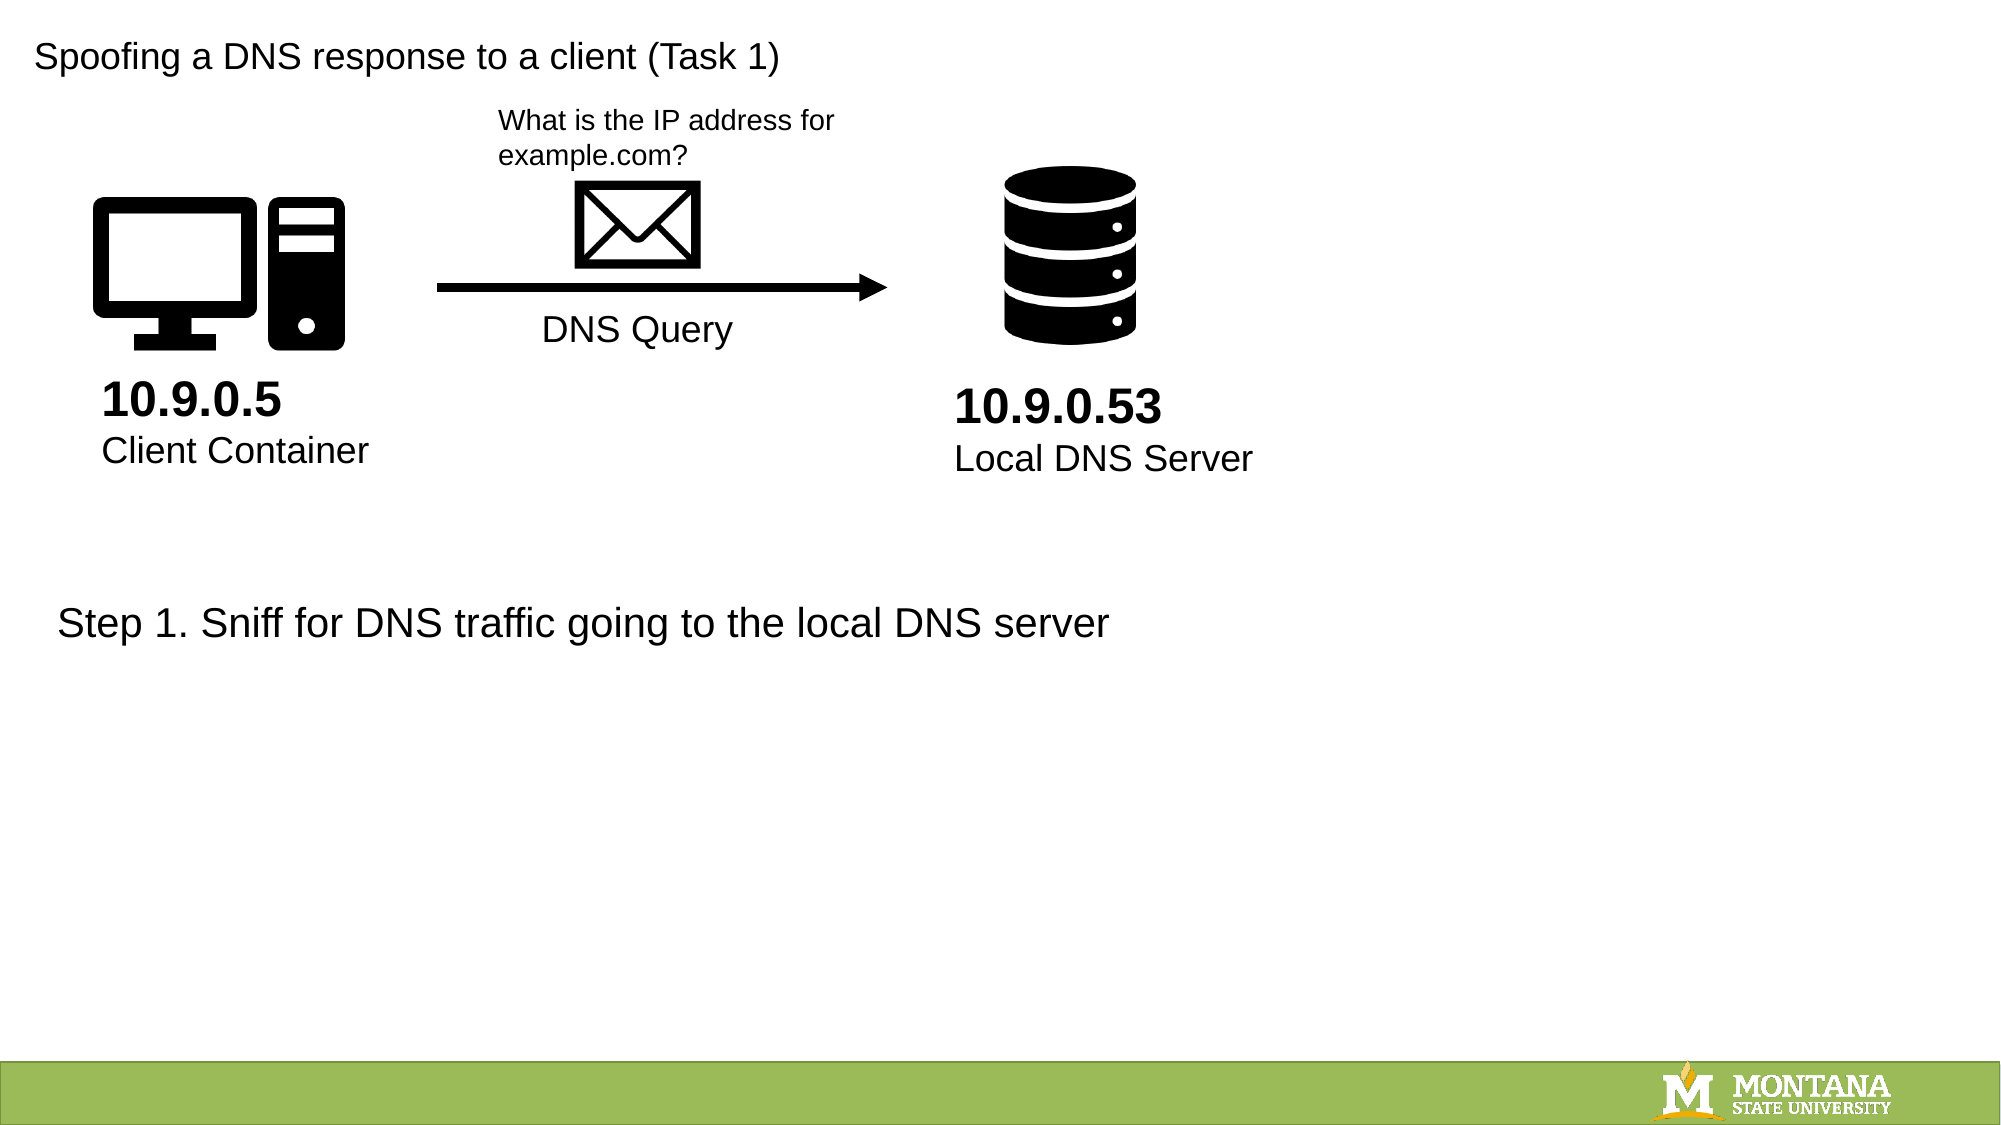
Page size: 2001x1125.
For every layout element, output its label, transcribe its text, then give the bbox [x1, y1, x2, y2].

text_box DNS Query [526, 298, 749, 358]
text_box What is the IP address for example.com? [483, 94, 866, 179]
picture [957, 142, 1183, 368]
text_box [0, 1060, 1645, 1125]
picture [562, 149, 713, 300]
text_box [1894, 1060, 2000, 1125]
text_box Spoofing a DNS response to a client (Task 1) [19, 24, 796, 85]
text_box Step 1. Sniff for DNS traffic going to the local DNS server [42, 588, 1126, 654]
text_box 10.9.0.5 Client Container [86, 358, 385, 479]
text_box 10.9.0.53 Local DNS Server [939, 366, 1269, 487]
picture [87, 142, 351, 406]
picture [1649, 1060, 1892, 1122]
